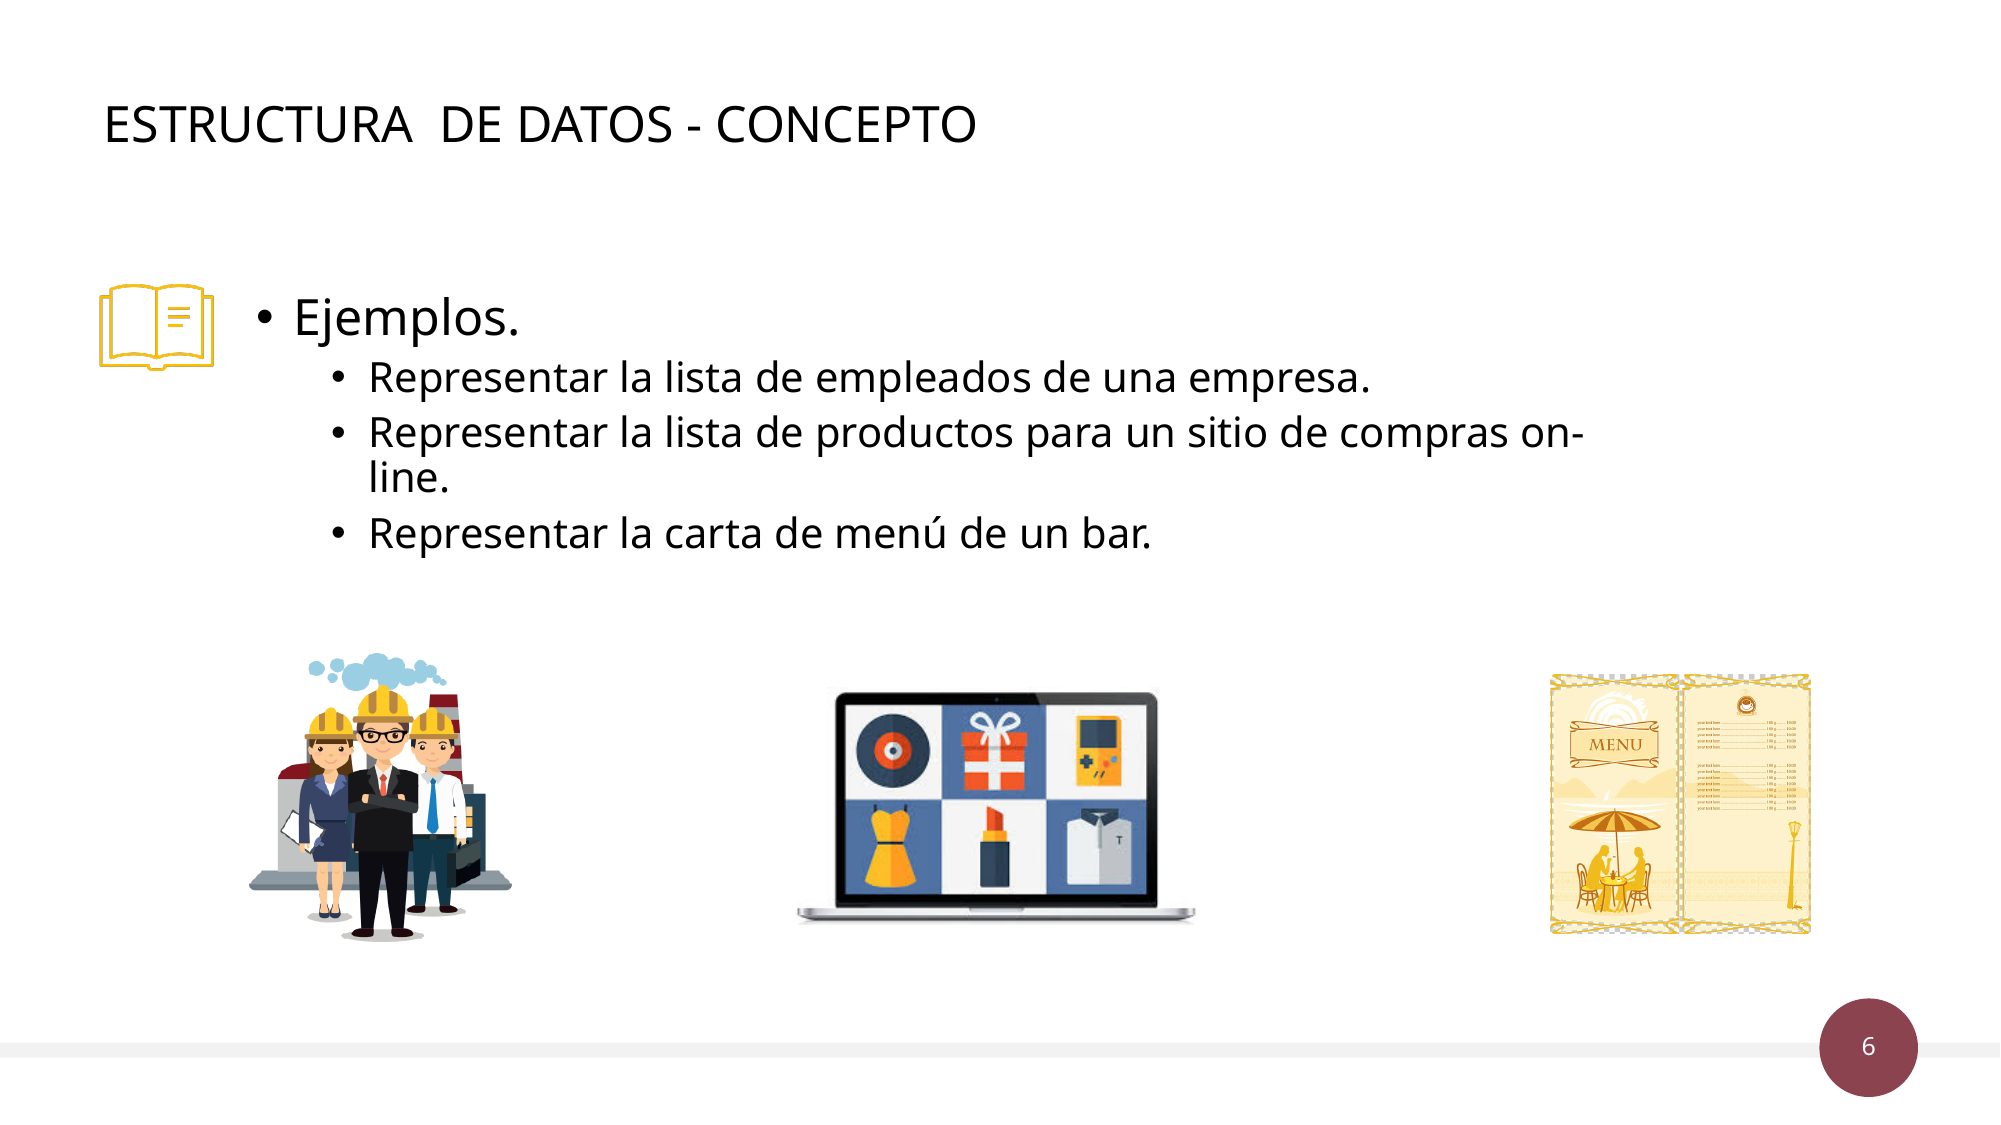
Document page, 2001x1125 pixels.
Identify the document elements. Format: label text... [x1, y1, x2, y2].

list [88, 261, 225, 398]
picture [173, 630, 588, 963]
picture [795, 687, 1199, 926]
title ESTRUCTURA DE DATOS - CONCEPTO [103, 91, 1879, 228]
list Ejemplos. Representar la lista de empleados de una empresa. Representar la lista de productos para un sitio de compras on-line. Representar la carta de menú de un bar. [256, 284, 1657, 982]
picture [1550, 674, 1811, 935]
